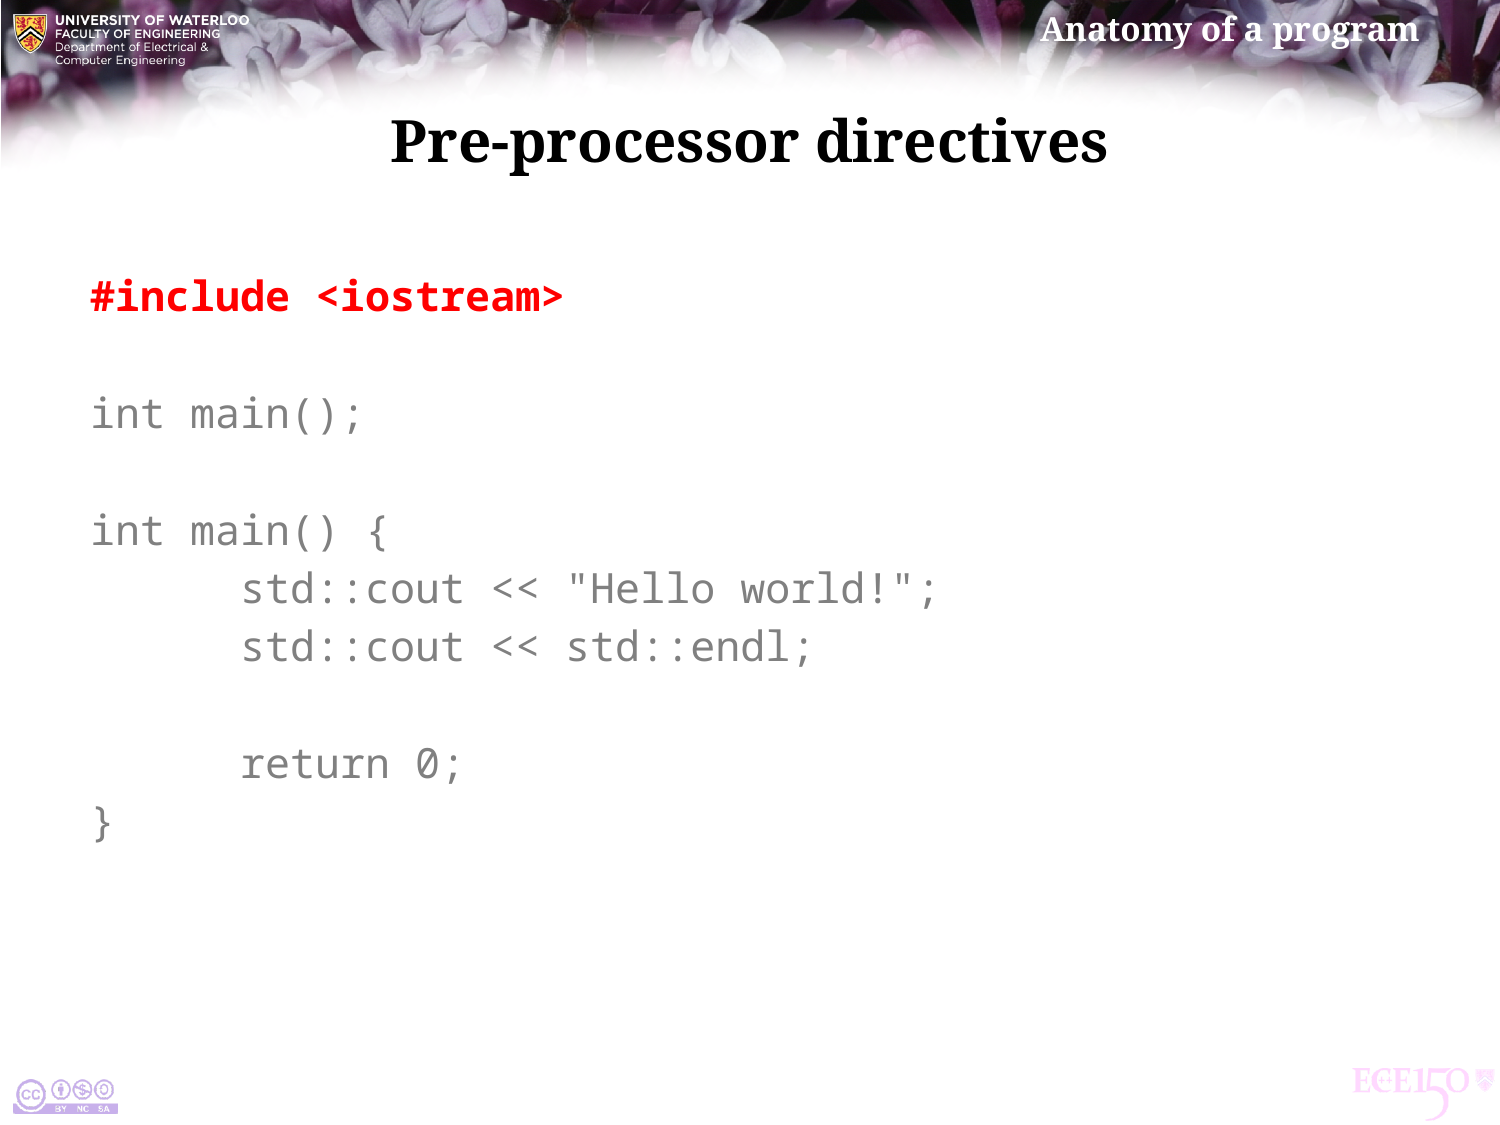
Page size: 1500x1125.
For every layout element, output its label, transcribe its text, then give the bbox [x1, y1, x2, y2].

list #include <iostream> int main(); int main() { std::cout << "Hello world!"; std::cout << std::endl; return 0; } [74, 262, 1426, 1006]
title Pre-processor directives [74, 44, 1426, 233]
picture [0, 0, 1500, 1125]
